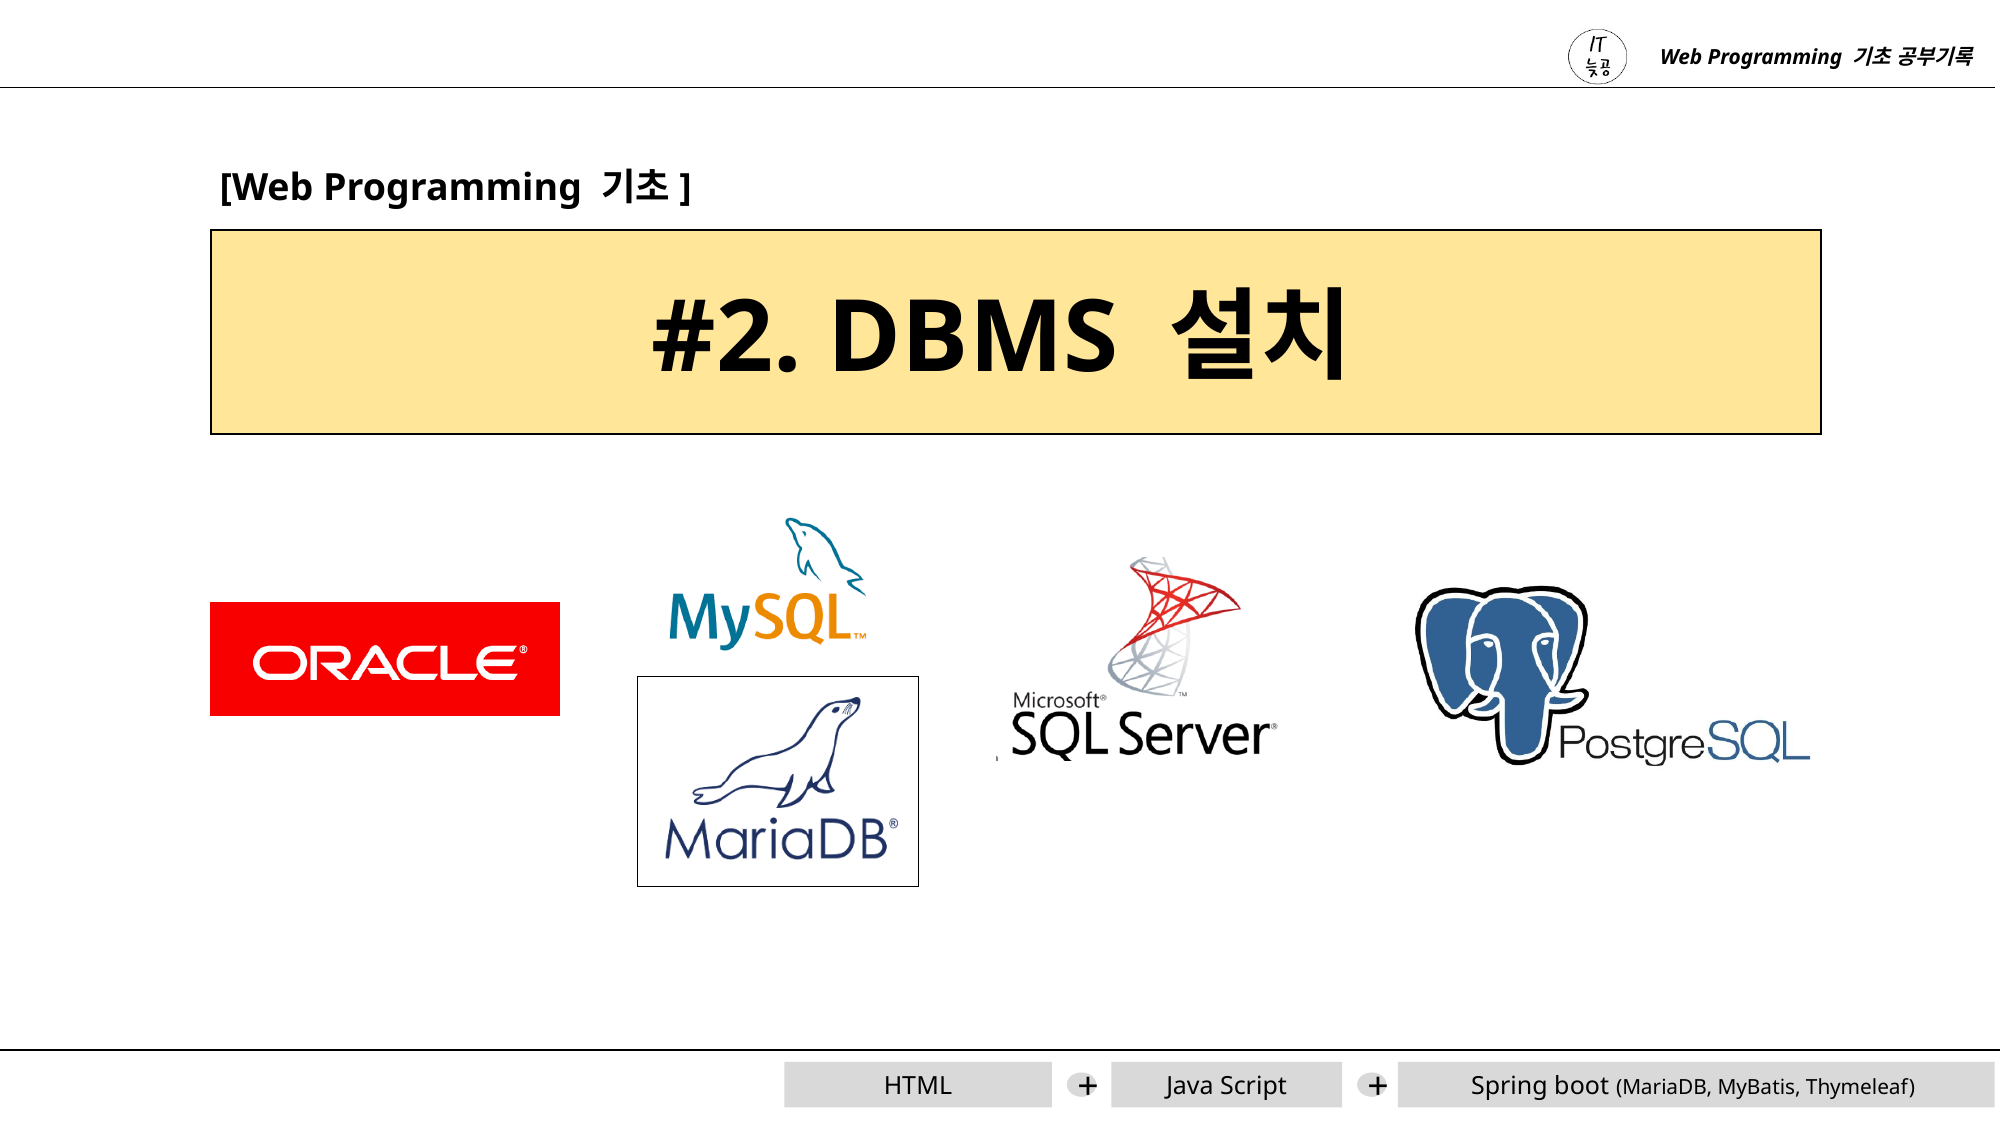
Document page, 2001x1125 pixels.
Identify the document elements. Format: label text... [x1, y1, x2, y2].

text_box Java Script [1110, 1061, 1343, 1108]
picture [664, 508, 877, 653]
text_box HTML [783, 1061, 1053, 1108]
picture [1408, 574, 1822, 778]
text_box [Web Programming 기초] [204, 155, 707, 215]
text_box Web Programming 기초 공부기록 [1627, 36, 1988, 77]
text_box Spring boot (MariaDB, MyBatis, Thymeleaf) [1397, 1061, 1996, 1108]
picture [1568, 27, 1627, 86]
picture [637, 676, 919, 887]
picture [996, 557, 1289, 761]
text_box + [1065, 1071, 1098, 1098]
picture [210, 602, 560, 716]
text_box + [1356, 1071, 1388, 1098]
text_box #2. DBMS 설치 [210, 229, 1822, 435]
